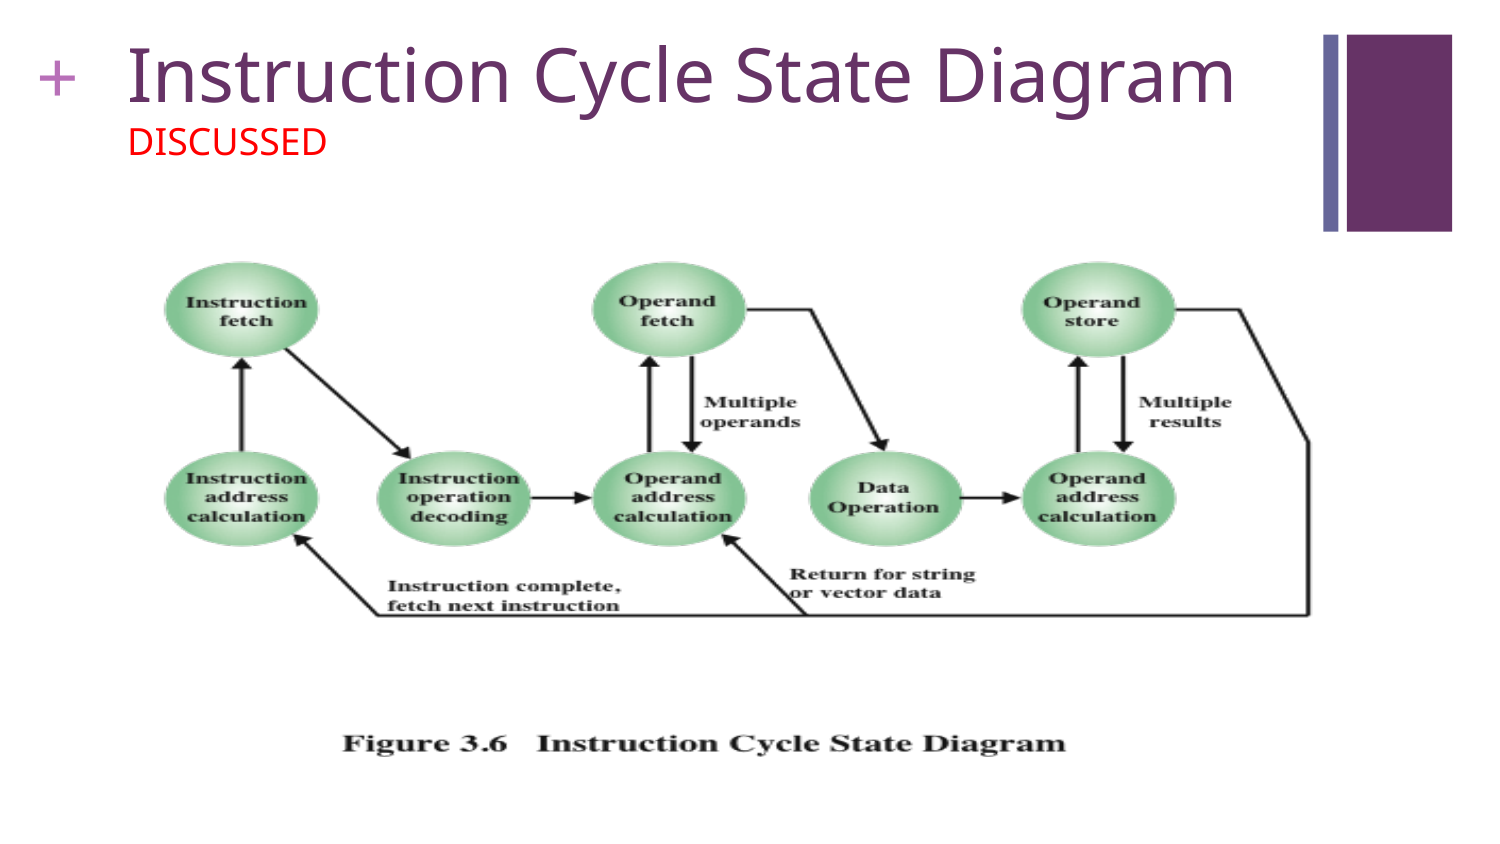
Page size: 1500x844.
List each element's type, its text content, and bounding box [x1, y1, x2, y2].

picture [99, 220, 1401, 789]
title Instruction Cycle State Diagram DISCUSSED [112, 20, 1352, 158]
